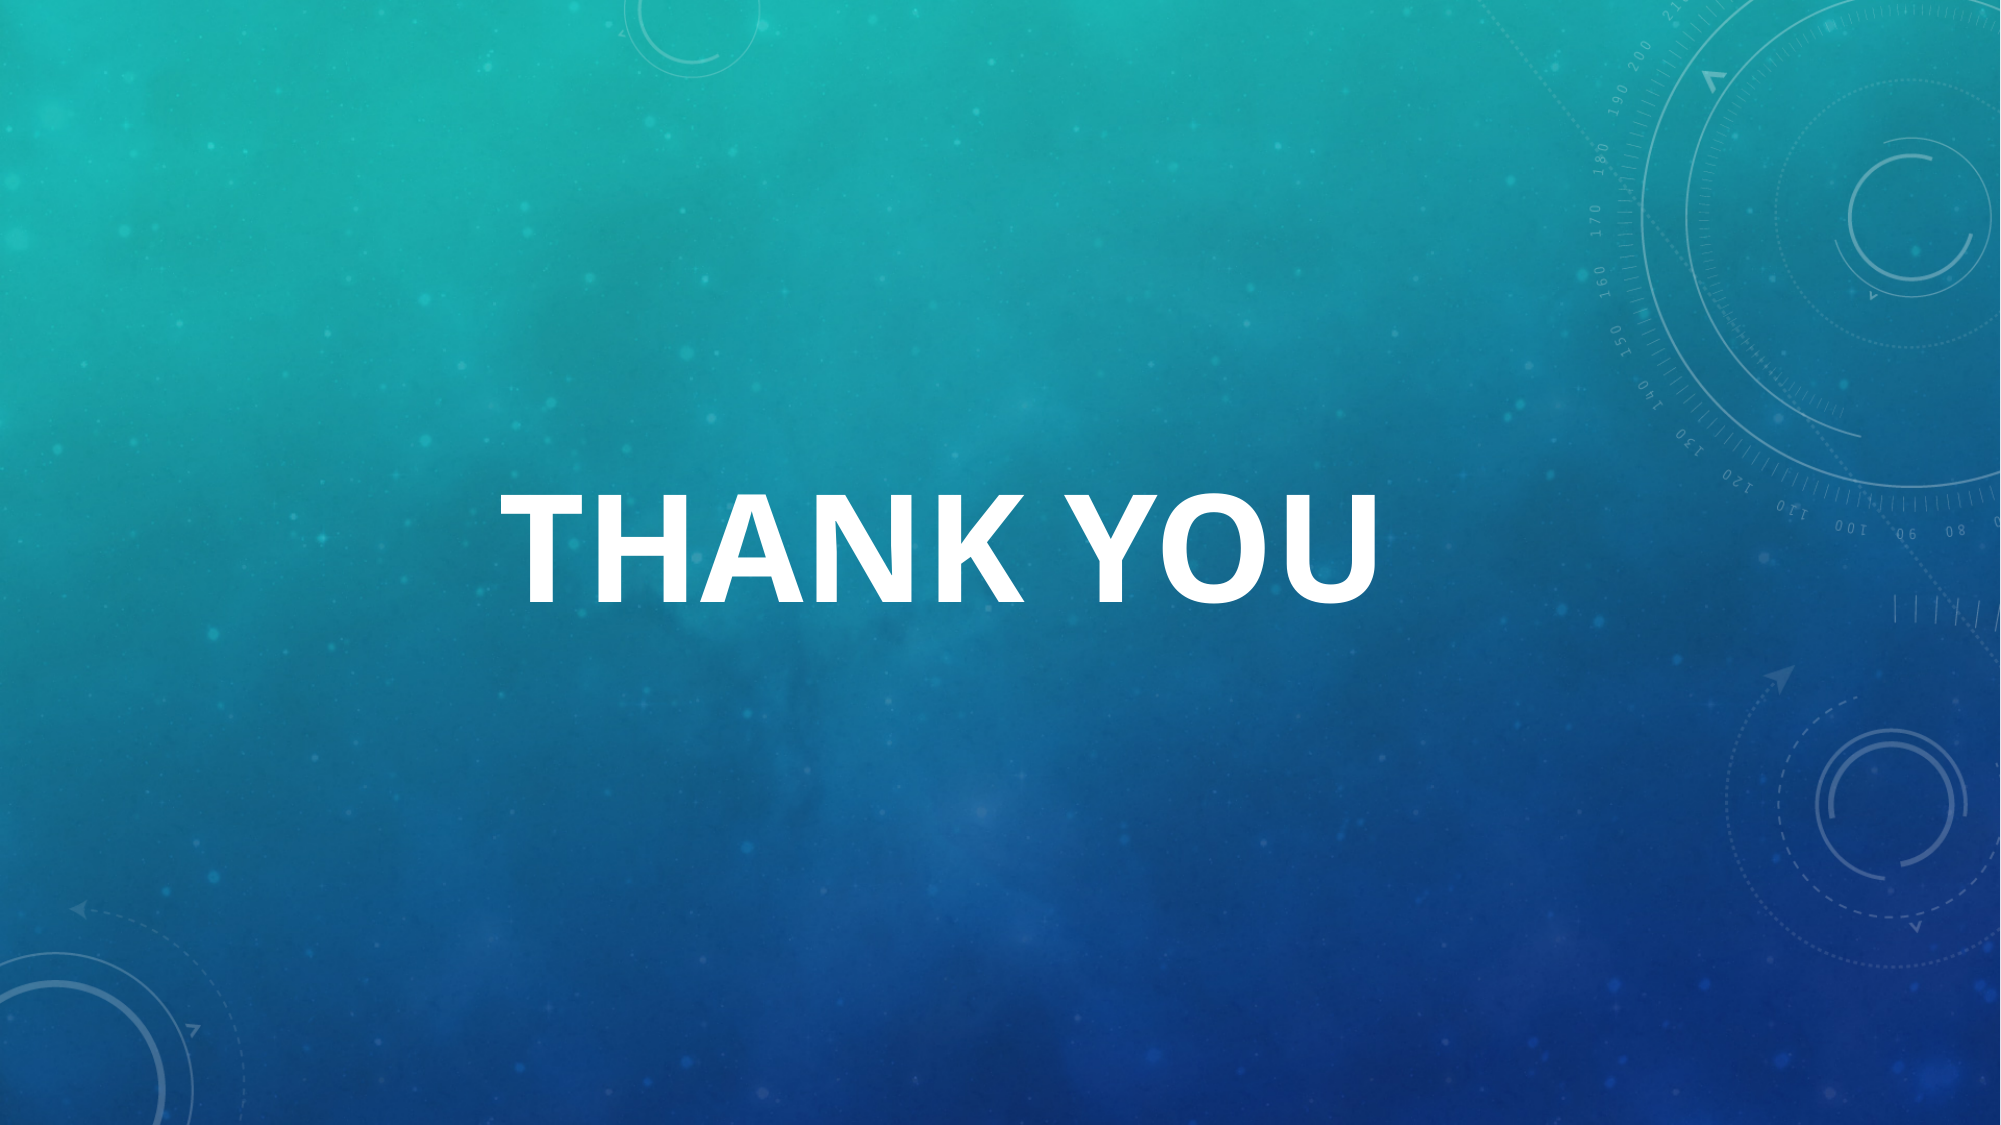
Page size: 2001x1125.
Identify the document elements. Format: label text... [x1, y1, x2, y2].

picture [0, 0, 2001, 1125]
title Thank you [112, 99, 1775, 986]
